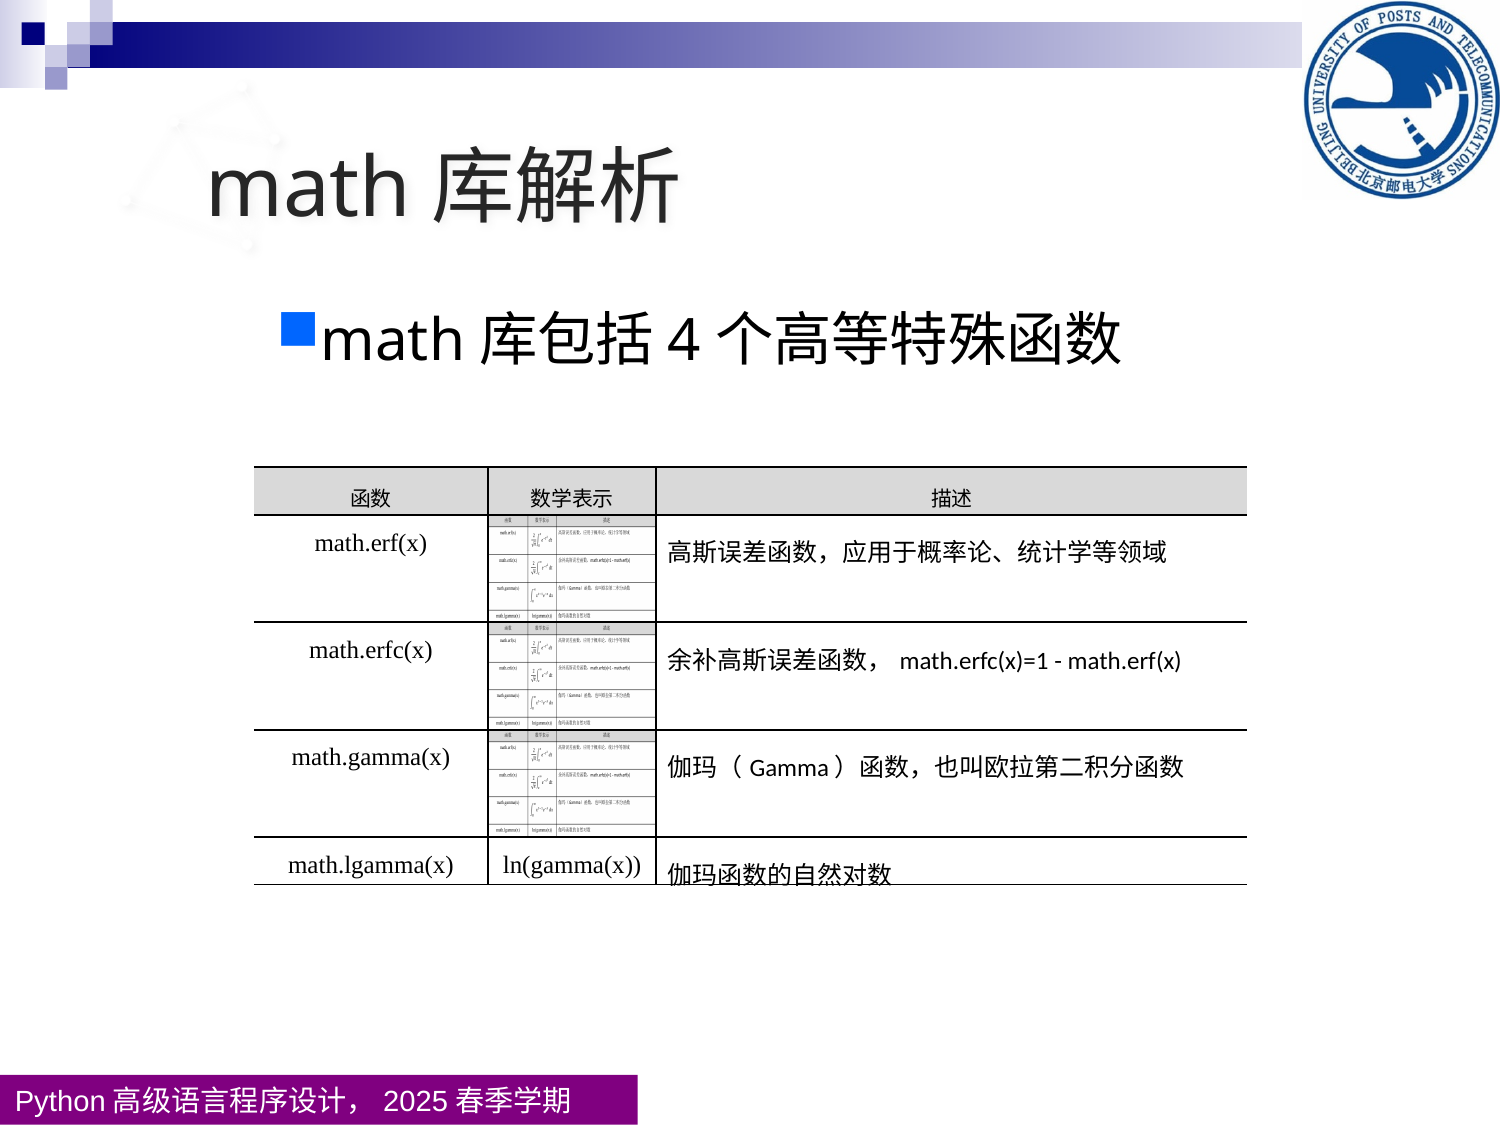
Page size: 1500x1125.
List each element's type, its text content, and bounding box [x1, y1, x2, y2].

table_cell [489, 623, 655, 729]
table_cell math.erfc(x) [254, 623, 487, 729]
text_box math库包括4个高等特殊函数 [111, 259, 1483, 380]
table_cell math.gamma(x) [254, 731, 487, 836]
table_header 描述 [657, 468, 1247, 514]
table_cell 伽玛（Gamma）函数，也叫欧拉第二积分函数 [657, 731, 1247, 836]
table_cell 伽玛函数的自然对数 [657, 838, 1247, 884]
table_cell 余补高斯误差函数，math.erfc(x)=1 - math.erf(x) [657, 623, 1247, 729]
table_cell ln(gamma(x)) [489, 838, 655, 884]
table_cell [489, 731, 655, 836]
table_cell [489, 516, 655, 621]
picture [1302, 0, 1500, 200]
table_cell math.erf(x) [254, 516, 487, 621]
table_cell 高斯误差函数，应用于概率论、统计学等领域 [657, 516, 1247, 621]
table_header 数学表示 [489, 468, 655, 514]
text_box math库解析 [318, 125, 697, 241]
picture [111, 64, 314, 268]
table_header 函数 [254, 468, 487, 514]
table_cell math.lgamma(x) [254, 838, 487, 884]
